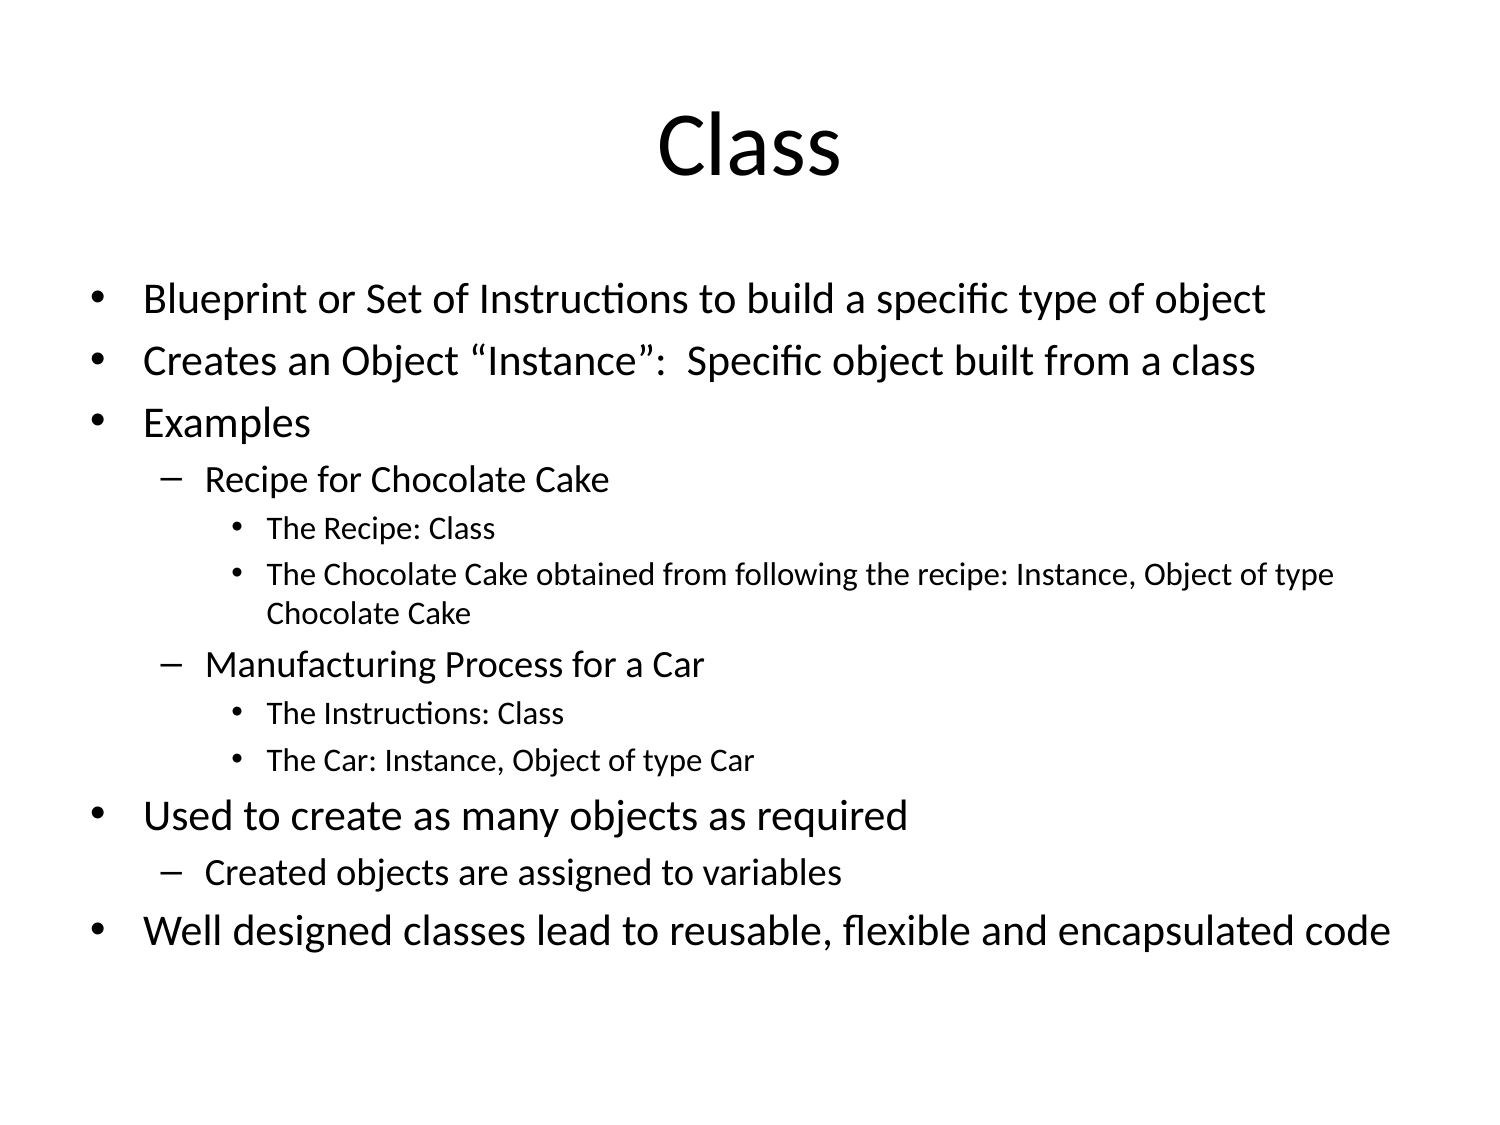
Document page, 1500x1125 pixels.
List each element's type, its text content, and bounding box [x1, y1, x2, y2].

list Blueprint or Set of Instructions to build a specific type of object Creates an Object “Instance”: Specific object built from a class Examples Recipe for Chocolate Cake The Recipe: Class The Chocolate Cake obtained from following the recipe: Instance, Object of type Chocolate Cake Manufacturing Process for a Car The Instructions: Class The Car: Instance, Object of type Car Used to create as many objects as required Created objects are assigned to variables Well designed classes lead to reusable, flexible and encapsulated code [75, 262, 1425, 1005]
title Class [75, 45, 1425, 233]
